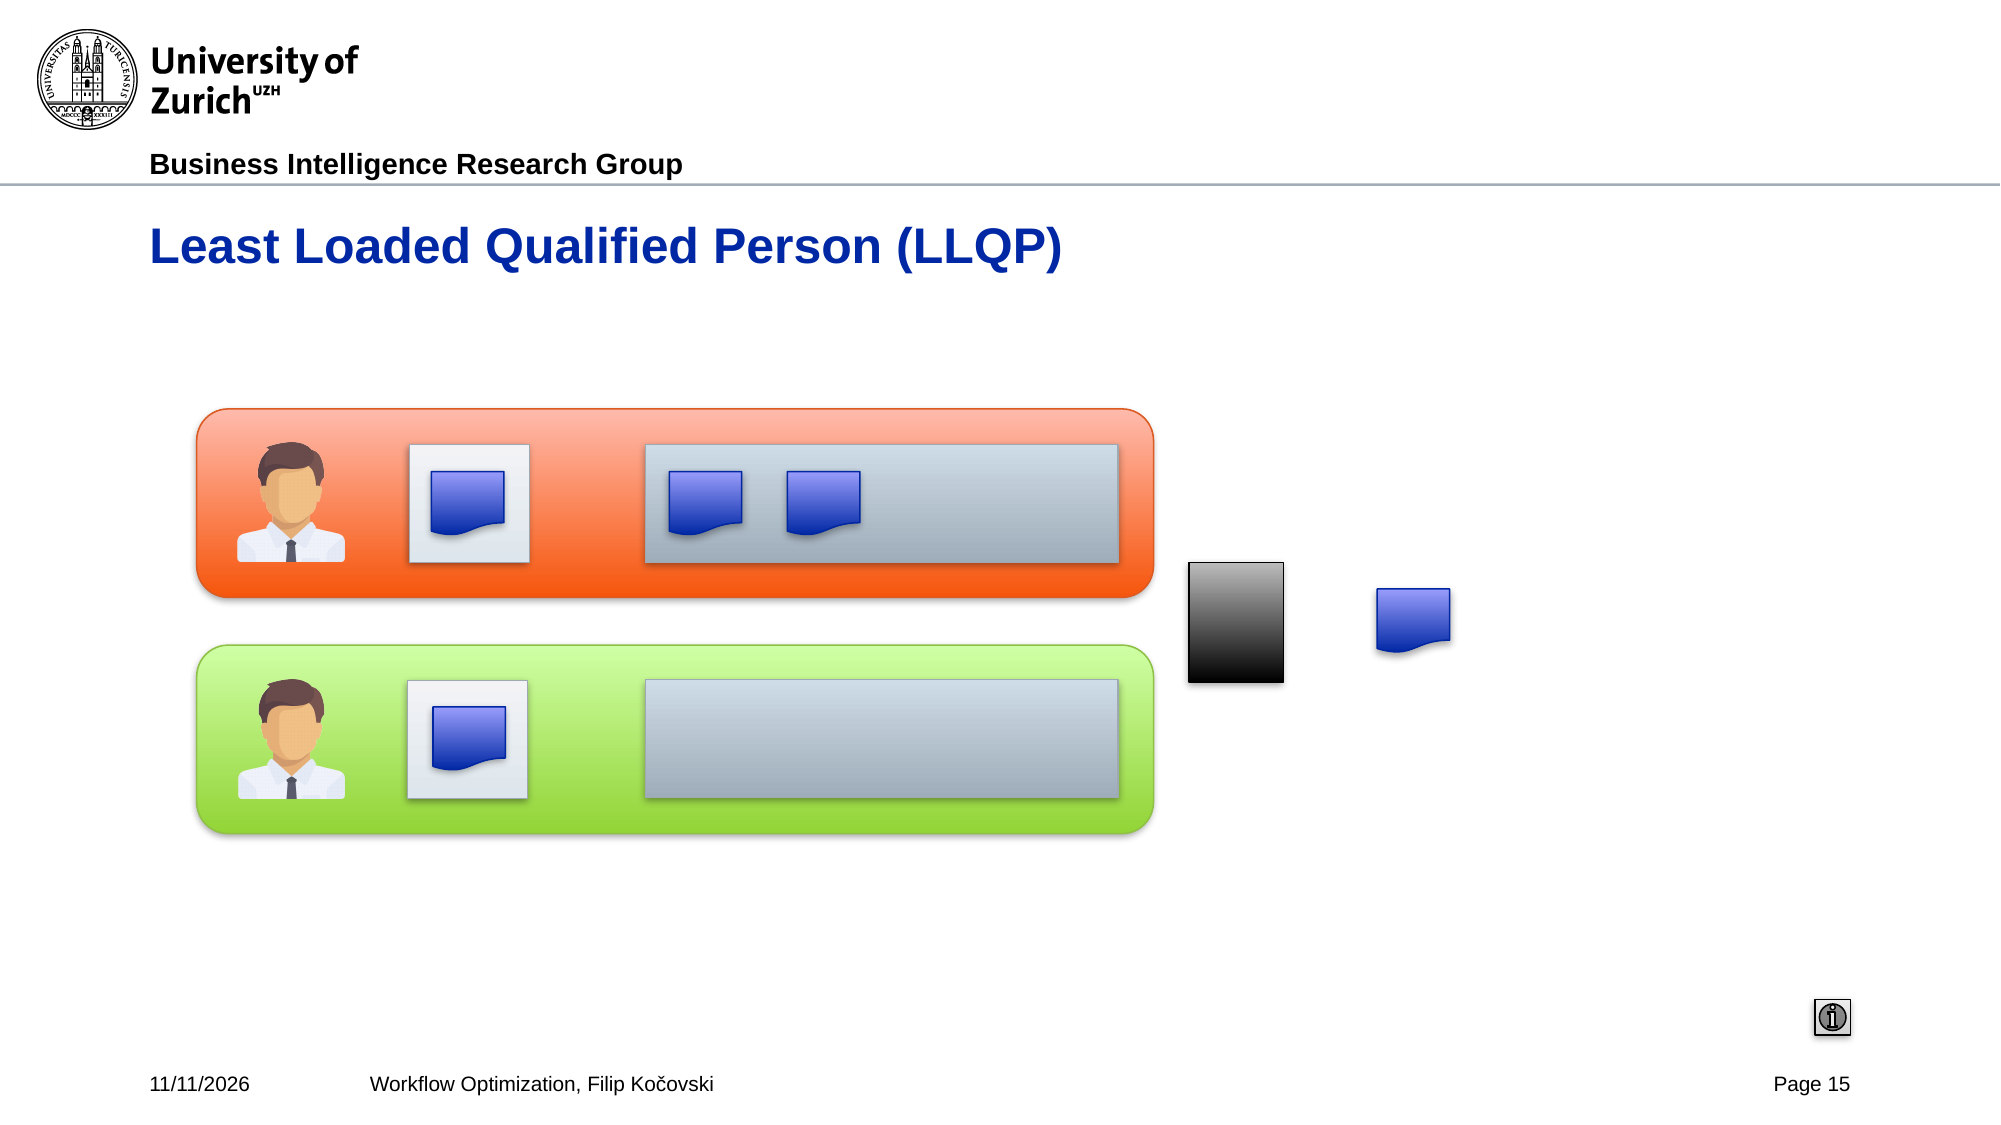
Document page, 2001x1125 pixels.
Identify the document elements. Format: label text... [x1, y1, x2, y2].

text_box [195, 408, 1155, 599]
picture [231, 679, 352, 799]
text_box [409, 444, 530, 563]
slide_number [149, 1070, 354, 1106]
text_box [195, 644, 1155, 835]
text_box [1814, 999, 1851, 1036]
text_box [786, 470, 861, 536]
text_box [645, 444, 1119, 563]
picture [231, 442, 351, 563]
text_box [432, 706, 507, 771]
slide_number Page 15 [1714, 1070, 1851, 1106]
footer Workflow Optimization, Filip Kočovski [369, 1070, 1520, 1106]
text_box [407, 680, 528, 799]
text_box [645, 679, 1119, 798]
picture [31, 23, 365, 136]
title Least Loaded Qualified Person (LLQP) [149, 208, 1851, 338]
text_box [430, 470, 505, 536]
text_box [668, 470, 743, 536]
text_box [1376, 588, 1451, 653]
text_box [1188, 562, 1284, 683]
